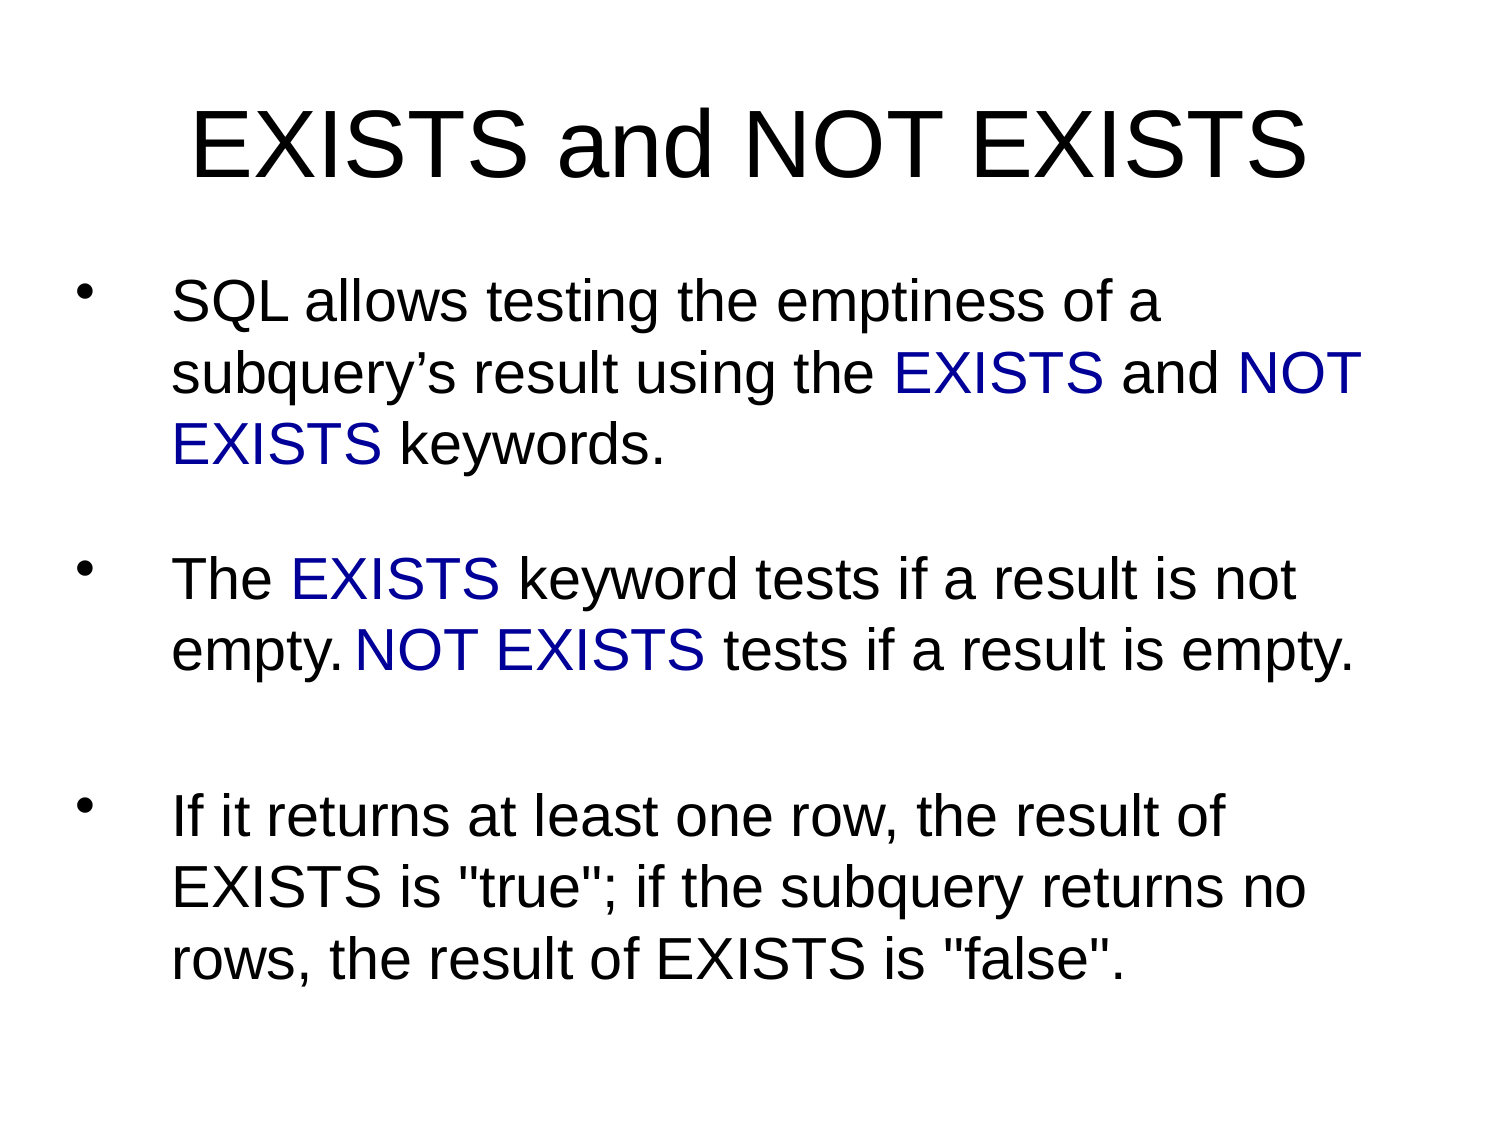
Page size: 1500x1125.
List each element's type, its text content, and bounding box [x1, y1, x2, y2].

title EXISTS and NOT EXISTS [75, 45, 1425, 233]
list SQL allows testing the emptiness of a subquery’s result using the EXISTS and NOT EXISTS keywords. The EXISTS keyword tests if a result is not empty. NOT EXISTS tests if a result is empty. If it returns at least one row, the result of EXISTS is "true"; if the subquery returns no rows, the result of EXISTS is "false". [75, 262, 1425, 1005]
